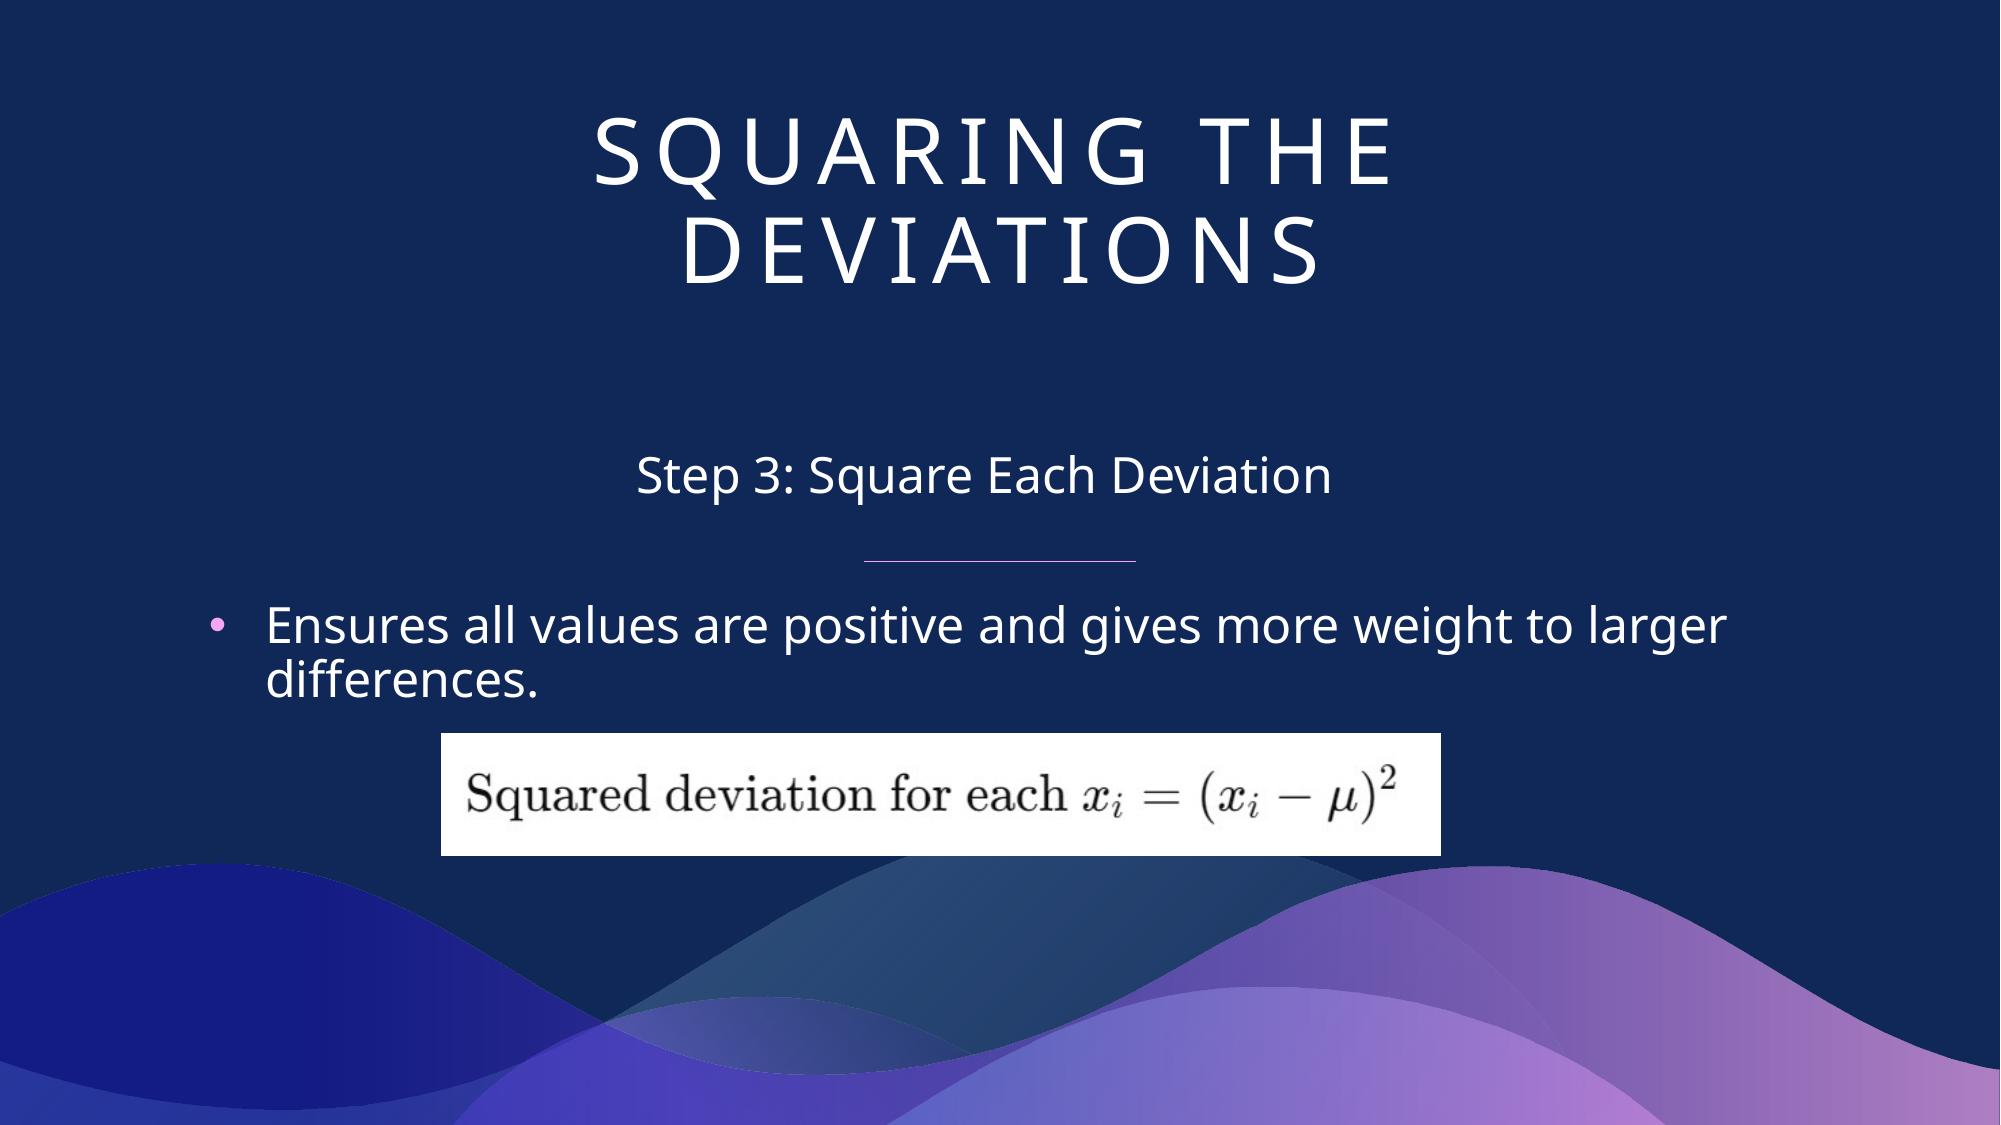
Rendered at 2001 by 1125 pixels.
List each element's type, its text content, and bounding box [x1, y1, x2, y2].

title Squaring the Deviations [249, 134, 1750, 311]
picture [440, 733, 1441, 856]
subtitle Step 3: Square Each Deviation Ensures all values are positive and gives more weight to larger differences. [193, 442, 1777, 972]
